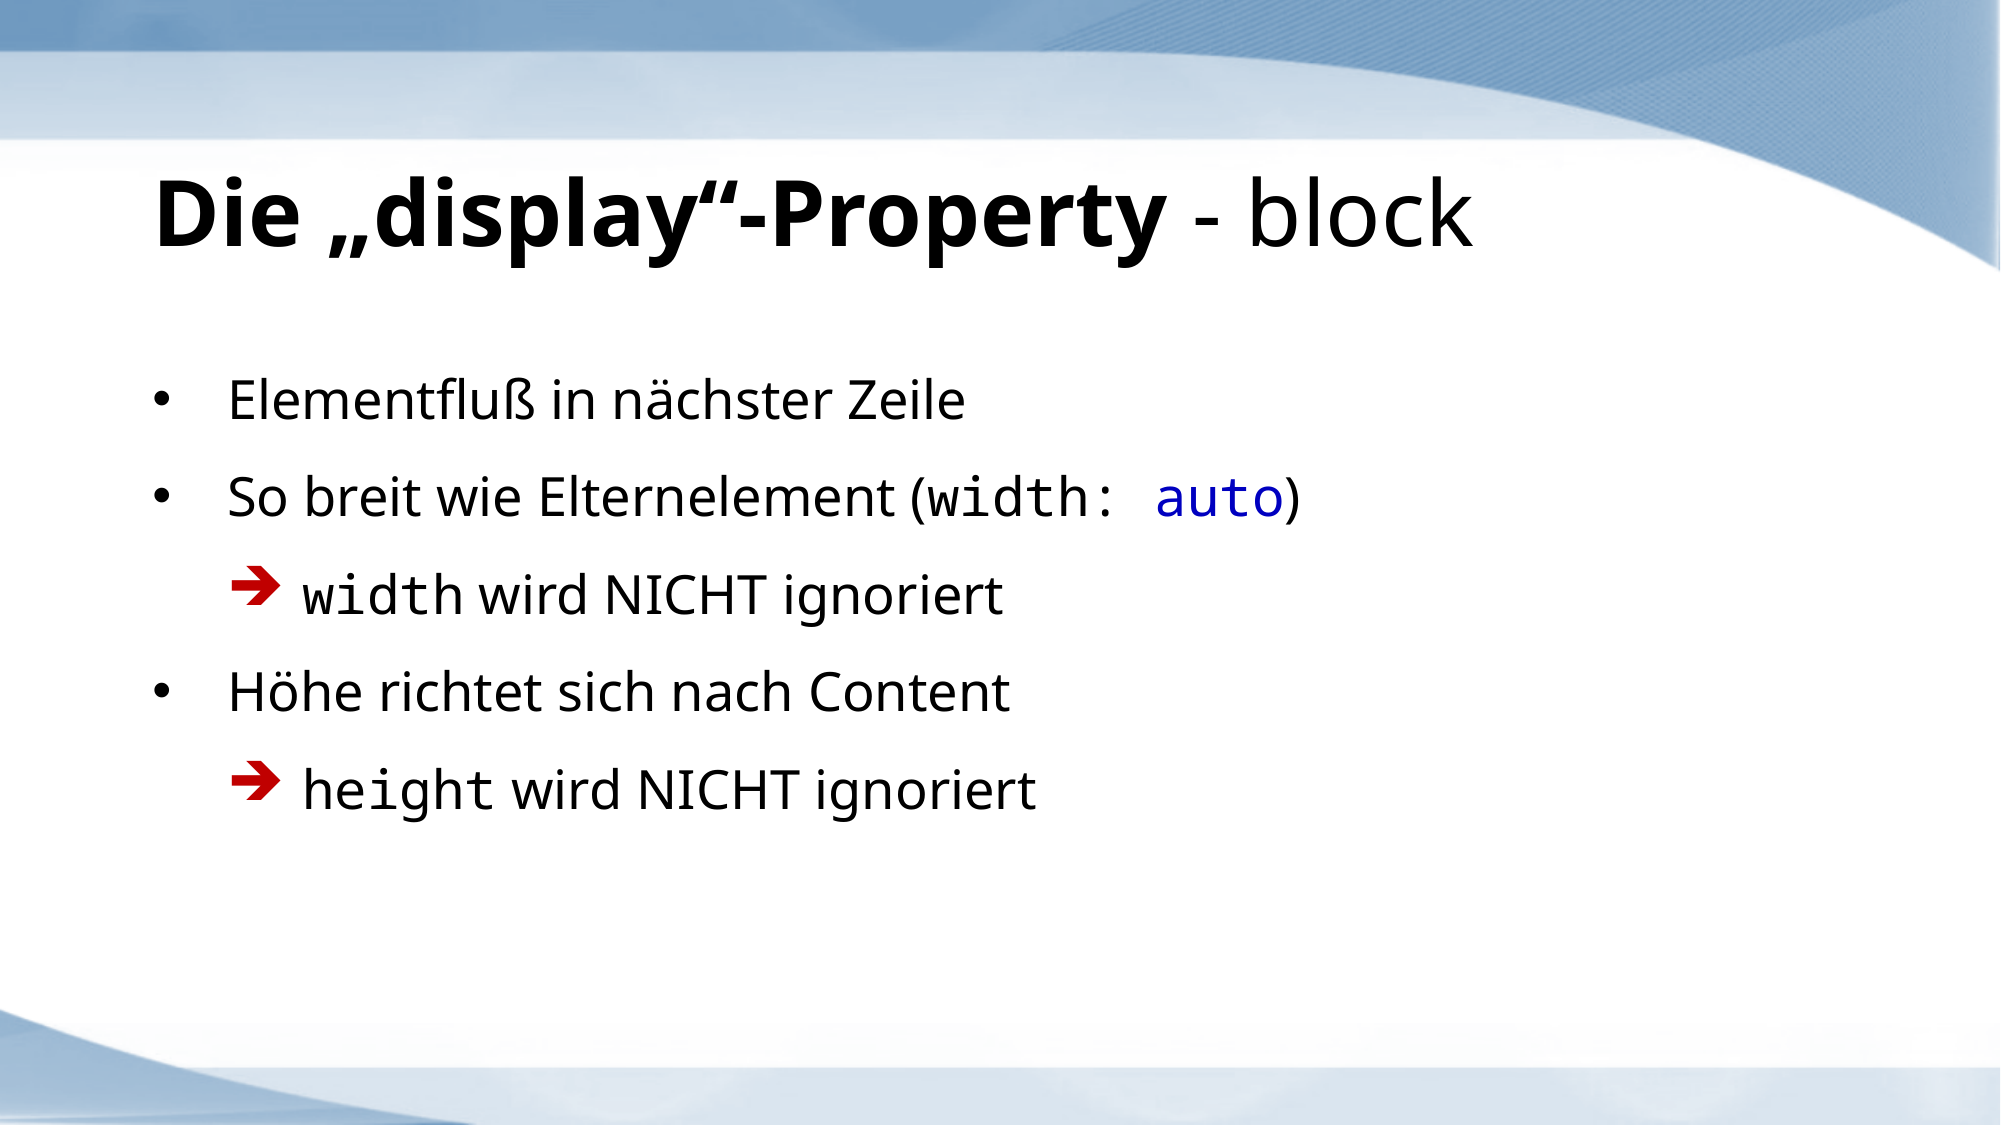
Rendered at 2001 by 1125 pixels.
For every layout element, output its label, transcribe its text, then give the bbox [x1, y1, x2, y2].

text_box Elementfluß in nächster Zeile So breit wie Elternelement (width: auto) width wird NICHT ignoriert Höhe richtet sich nach Content height wird NICHT ignoriert [137, 325, 1769, 828]
title Die „display“-Property - block [137, 108, 1863, 326]
